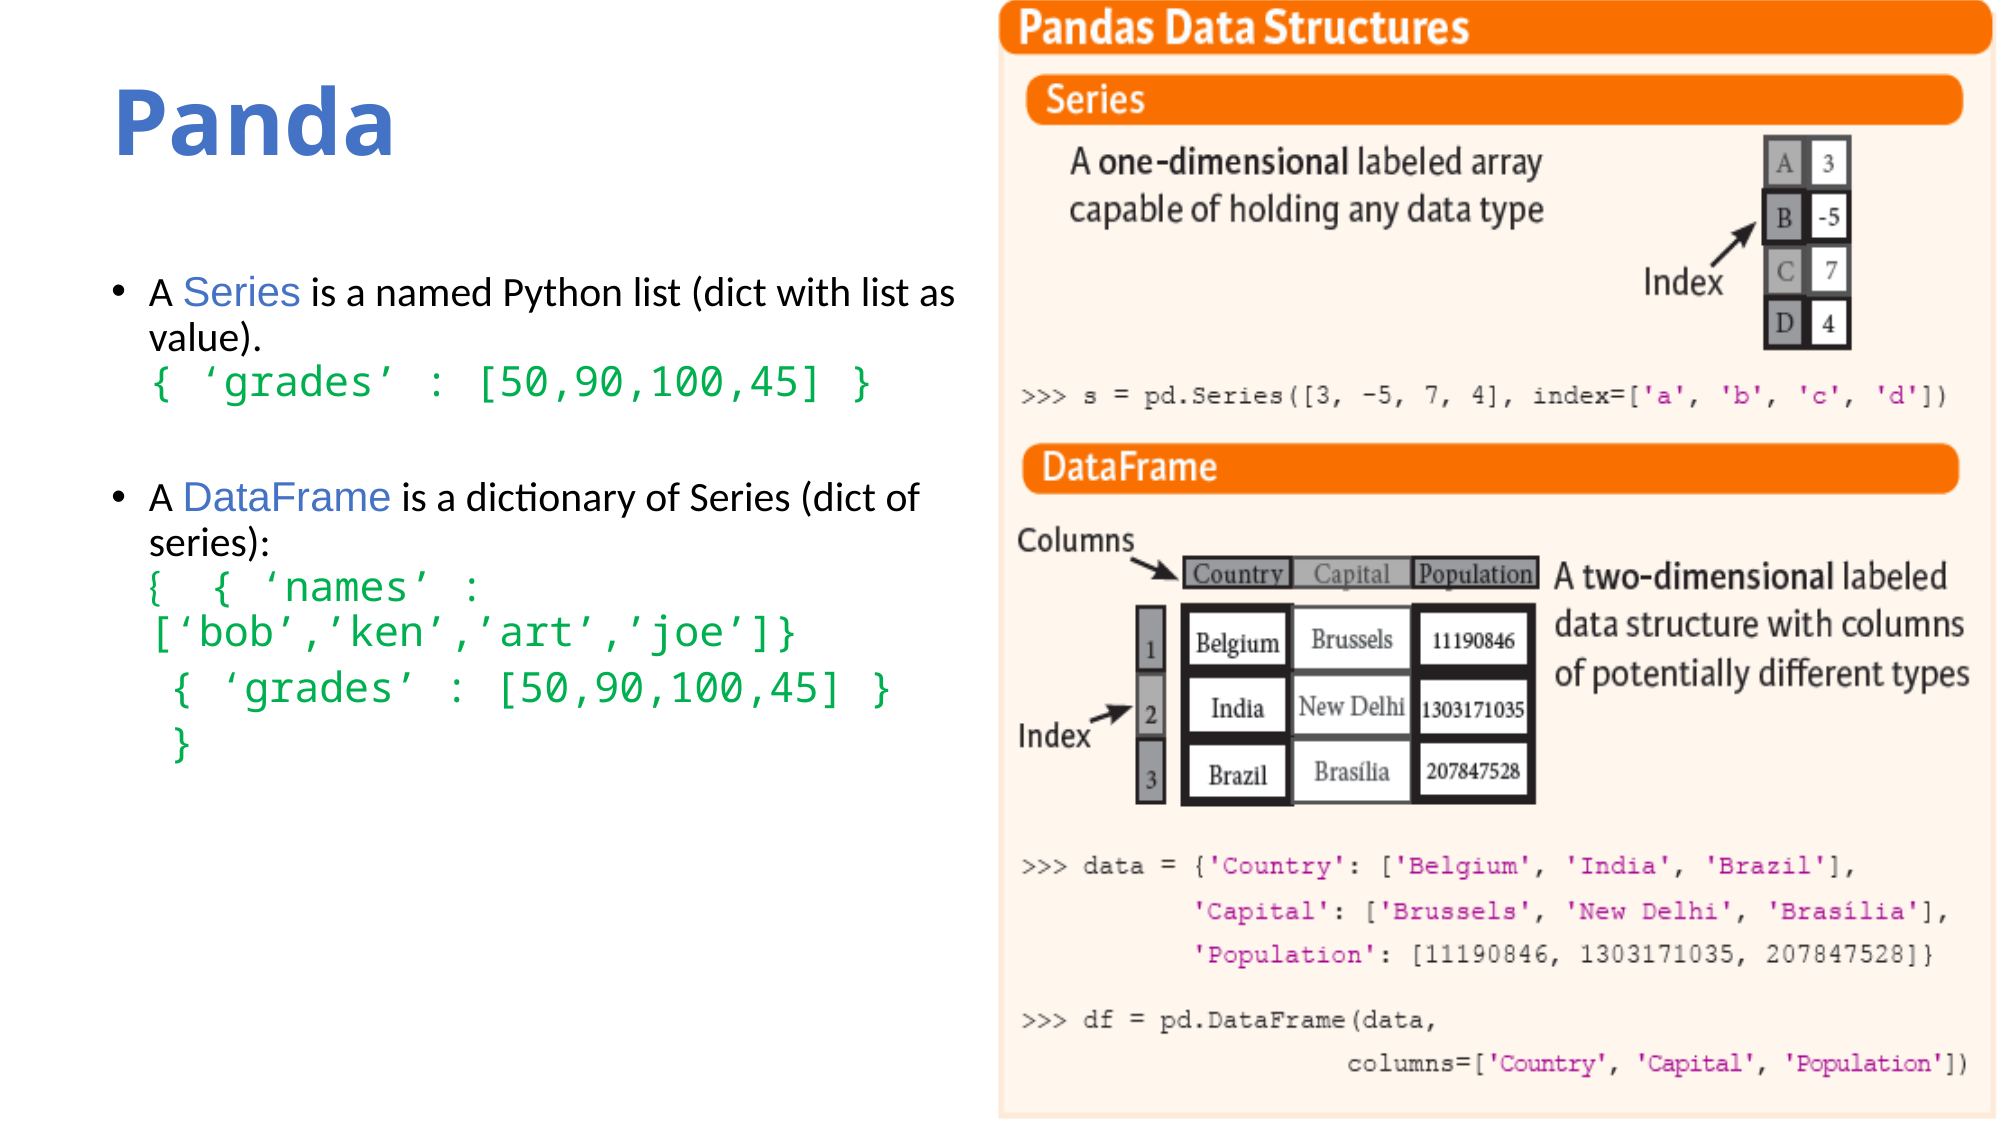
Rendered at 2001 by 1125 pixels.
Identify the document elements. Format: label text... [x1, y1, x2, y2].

title Panda [96, 64, 988, 183]
list A Series is a named Python list (dict with list as value). { ‘grades’ : [50,90,100,45] } A DataFrame is a dictionary of Series (dict of series): { { ‘names’ :[‘bob’,’ken’,’art’,’joe’]} { ‘grades’ : [50,90,100,45] } } [96, 262, 988, 916]
picture [988, 0, 2000, 1125]
